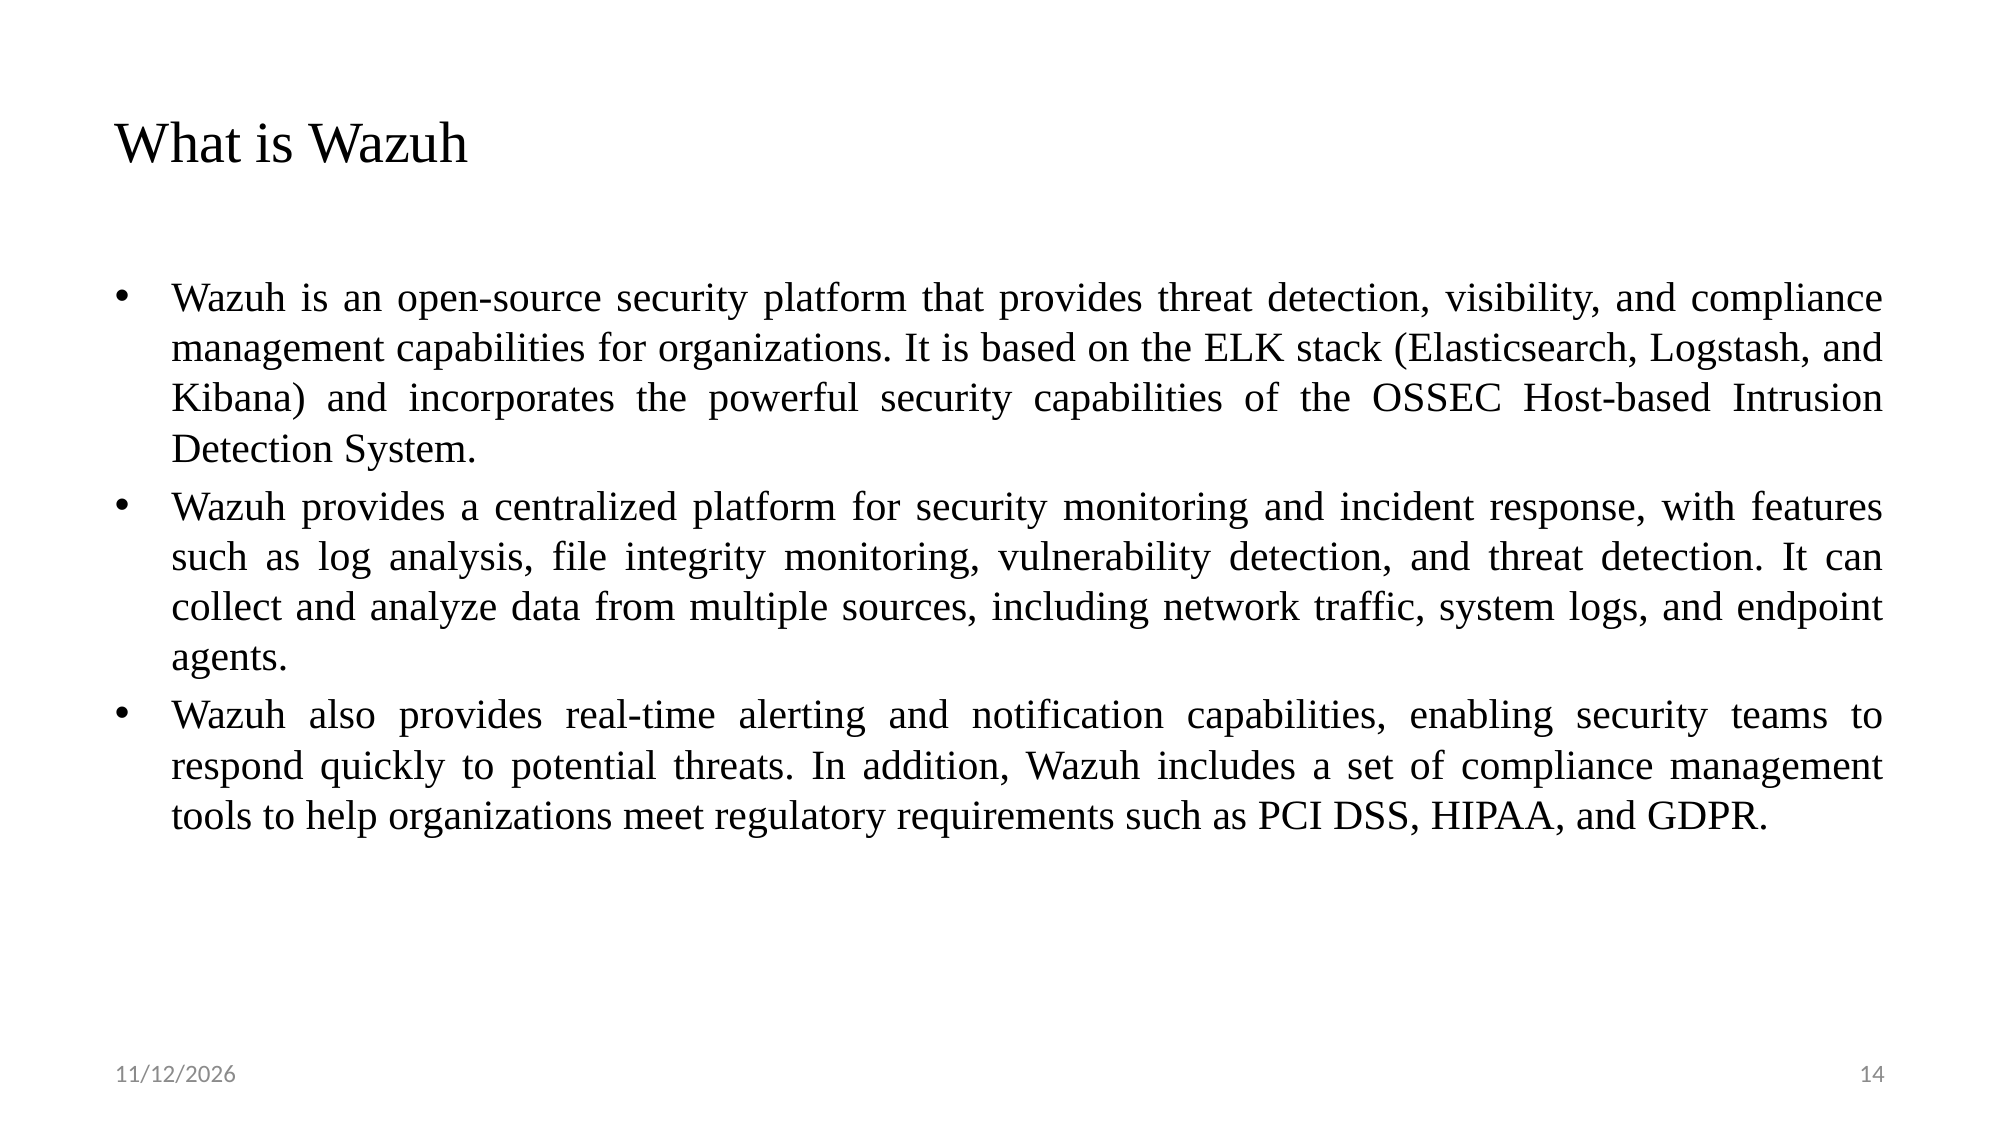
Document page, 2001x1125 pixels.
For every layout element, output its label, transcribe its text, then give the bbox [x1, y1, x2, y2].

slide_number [99, 1042, 567, 1103]
title What is Wazuh [99, 45, 1900, 233]
list Wazuh is an open-source security platform that provides threat detection, visibility, and compliance management capabilities for organizations. It is based on the ELK stack (Elasticsearch, Logstash, and Kibana) and incorporates the powerful security capabilities of the OSSEC Host-based Intrusion Detection System. Wazuh provides a centralized platform for security monitoring and incident response, with features such as log analysis, file integrity monitoring, vulnerability detection, and threat detection. It can collect and analyze data from multiple sources, including network traffic, system logs, and endpoint agents. Wazuh also provides real-time alerting and notification capabilities, enabling security teams to respond quickly to potential threats. In addition, Wazuh includes a set of compliance management tools to help organizations meet regulatory requirements such as PCI DSS, HIPAA, and GDPR. [99, 262, 1900, 1005]
slide_number 14 [1433, 1042, 1900, 1103]
